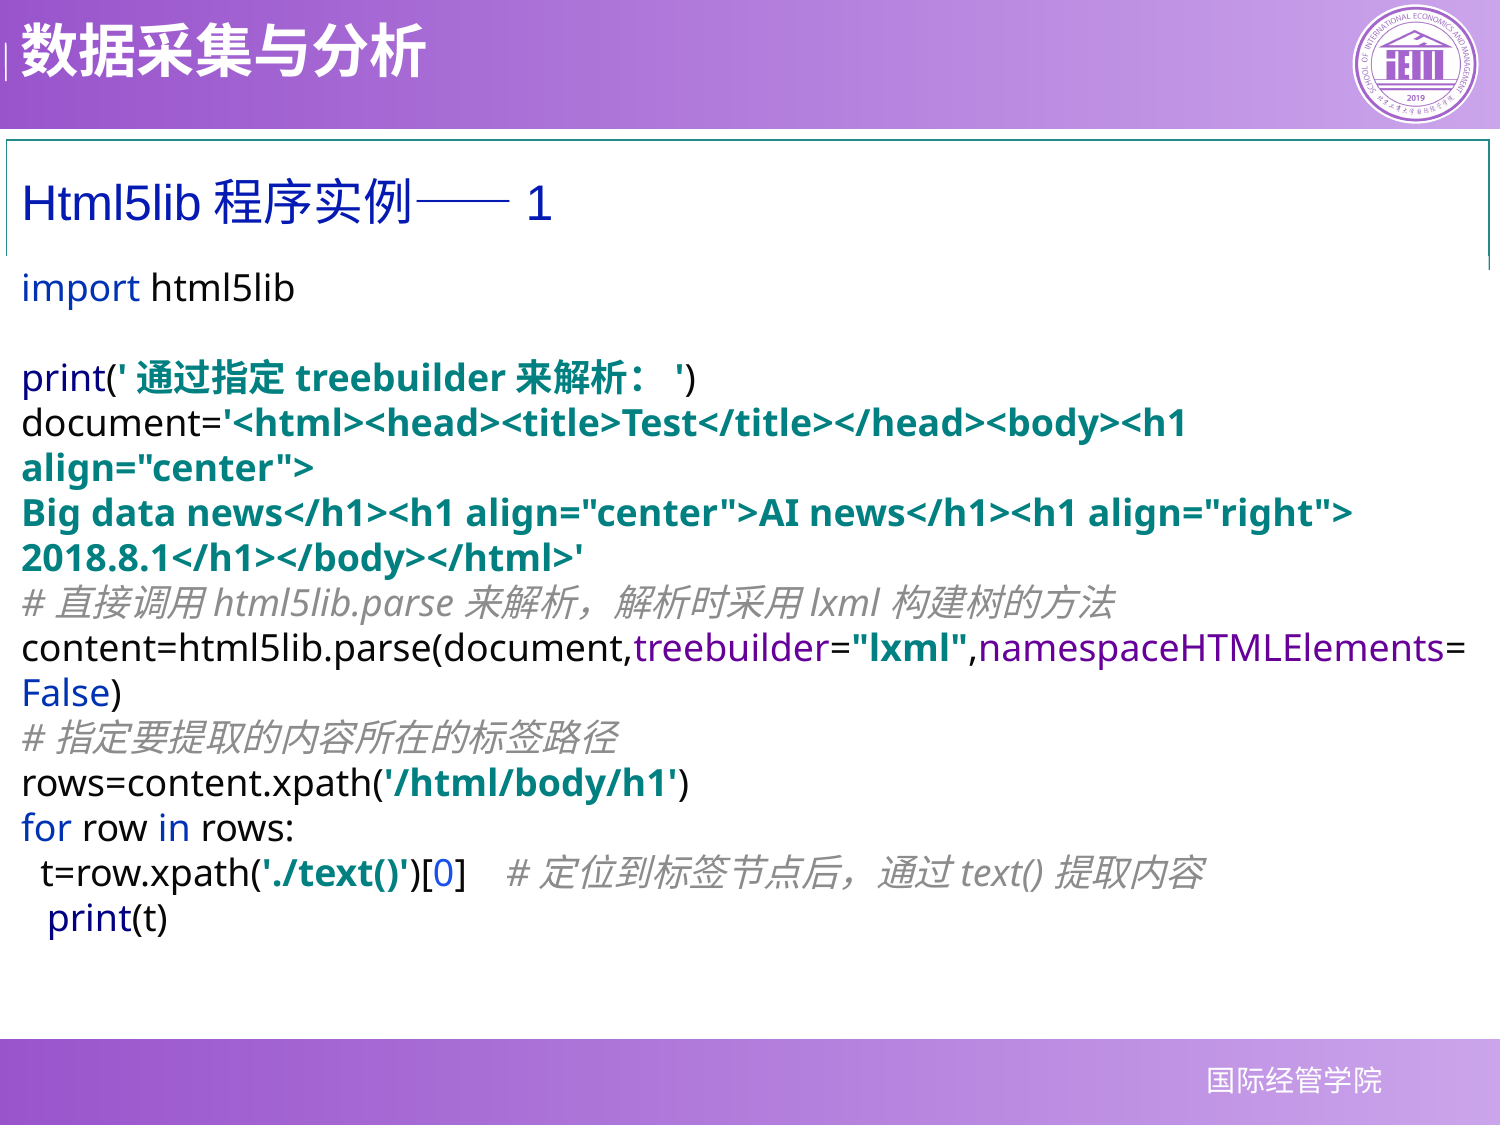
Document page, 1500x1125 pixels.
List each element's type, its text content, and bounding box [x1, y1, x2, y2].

list import html5lib print('通过指定treebuilder来解析：') document='<html><head><title>Test</title></head><body><h1 align="center"> Big data news</h1><h1 align="center">AI news</h1><h1 align="right"> 2018.8.1</h1></body></html>' #直接调用html5lib.parse来解析，解析时采用lxml构建树的方法 content=html5lib.parse(document,treebuilder="lxml",namespaceHTMLElements=False) #指定要提取的内容所在的标签路径 rows=content.xpath('/html/body/h1') for row in rows: t=row.xpath('./text()')[0] #定位到标签节点后，通过text()提取内容 print(t) [5, 255, 1489, 1037]
title Html5lib程序实例——1 [6, 139, 1490, 270]
picture [1354, 6, 1477, 122]
